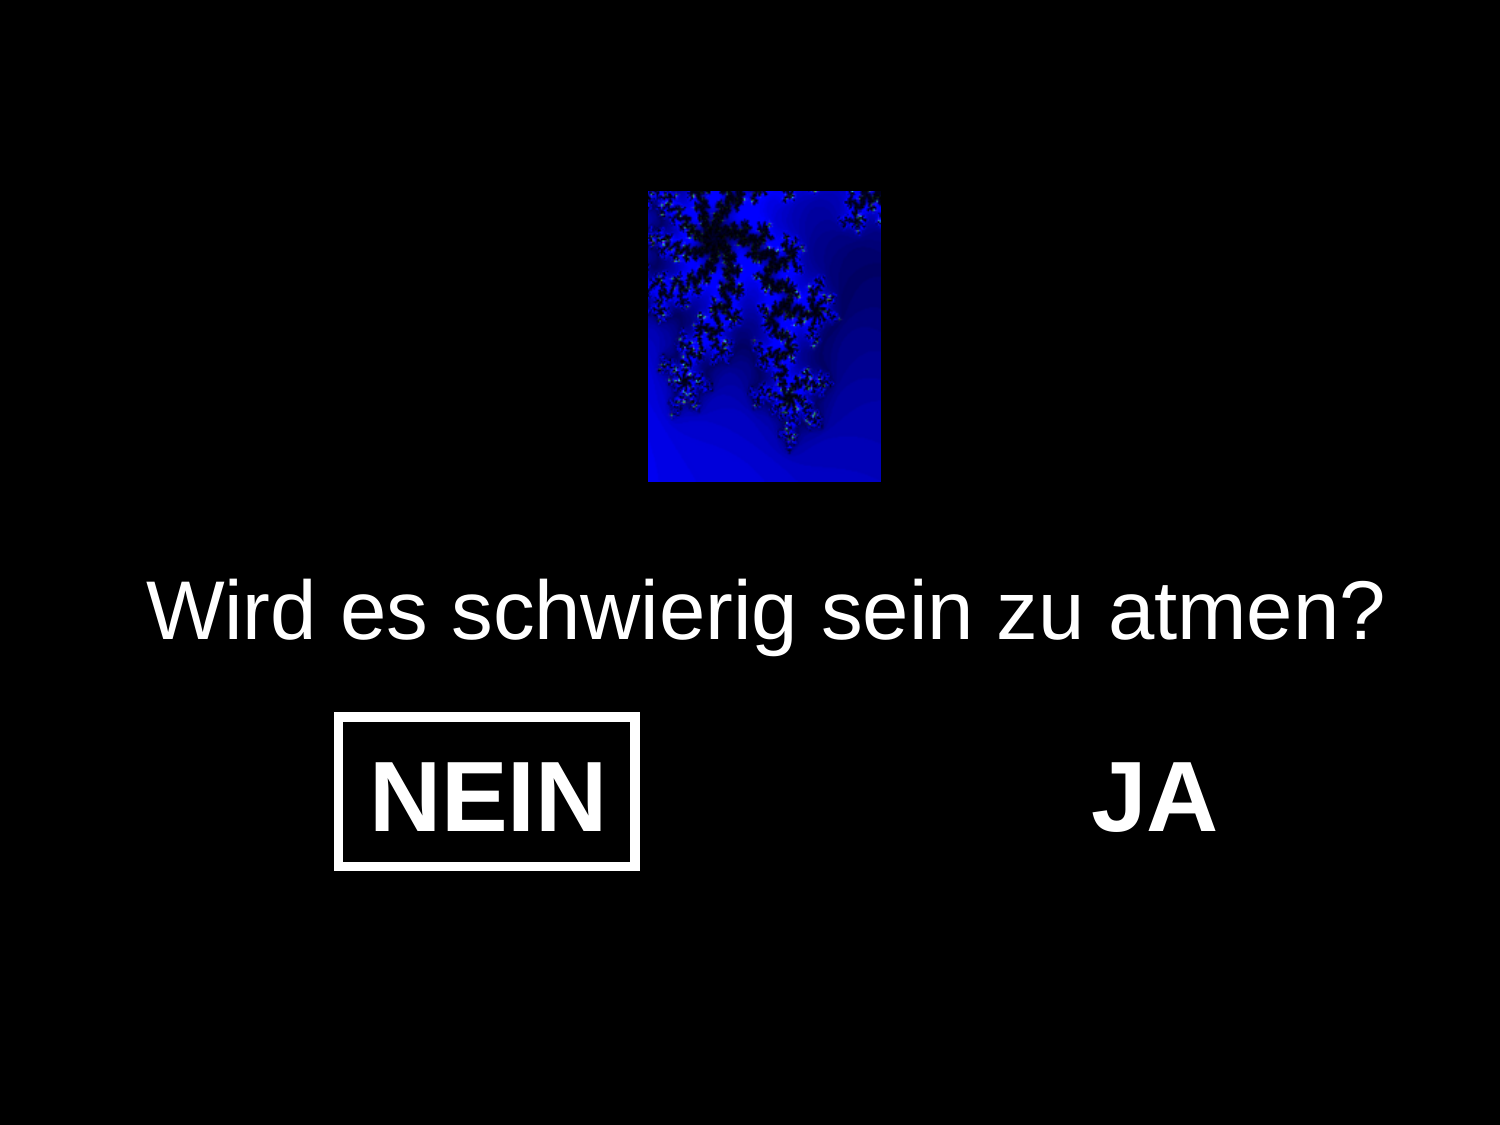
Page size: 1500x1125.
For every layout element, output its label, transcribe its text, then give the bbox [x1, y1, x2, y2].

text_box Wird es schwierig sein zu atmen? NEIN JA [118, 549, 1415, 859]
picture [648, 191, 881, 482]
text_box [337, 859, 636, 868]
